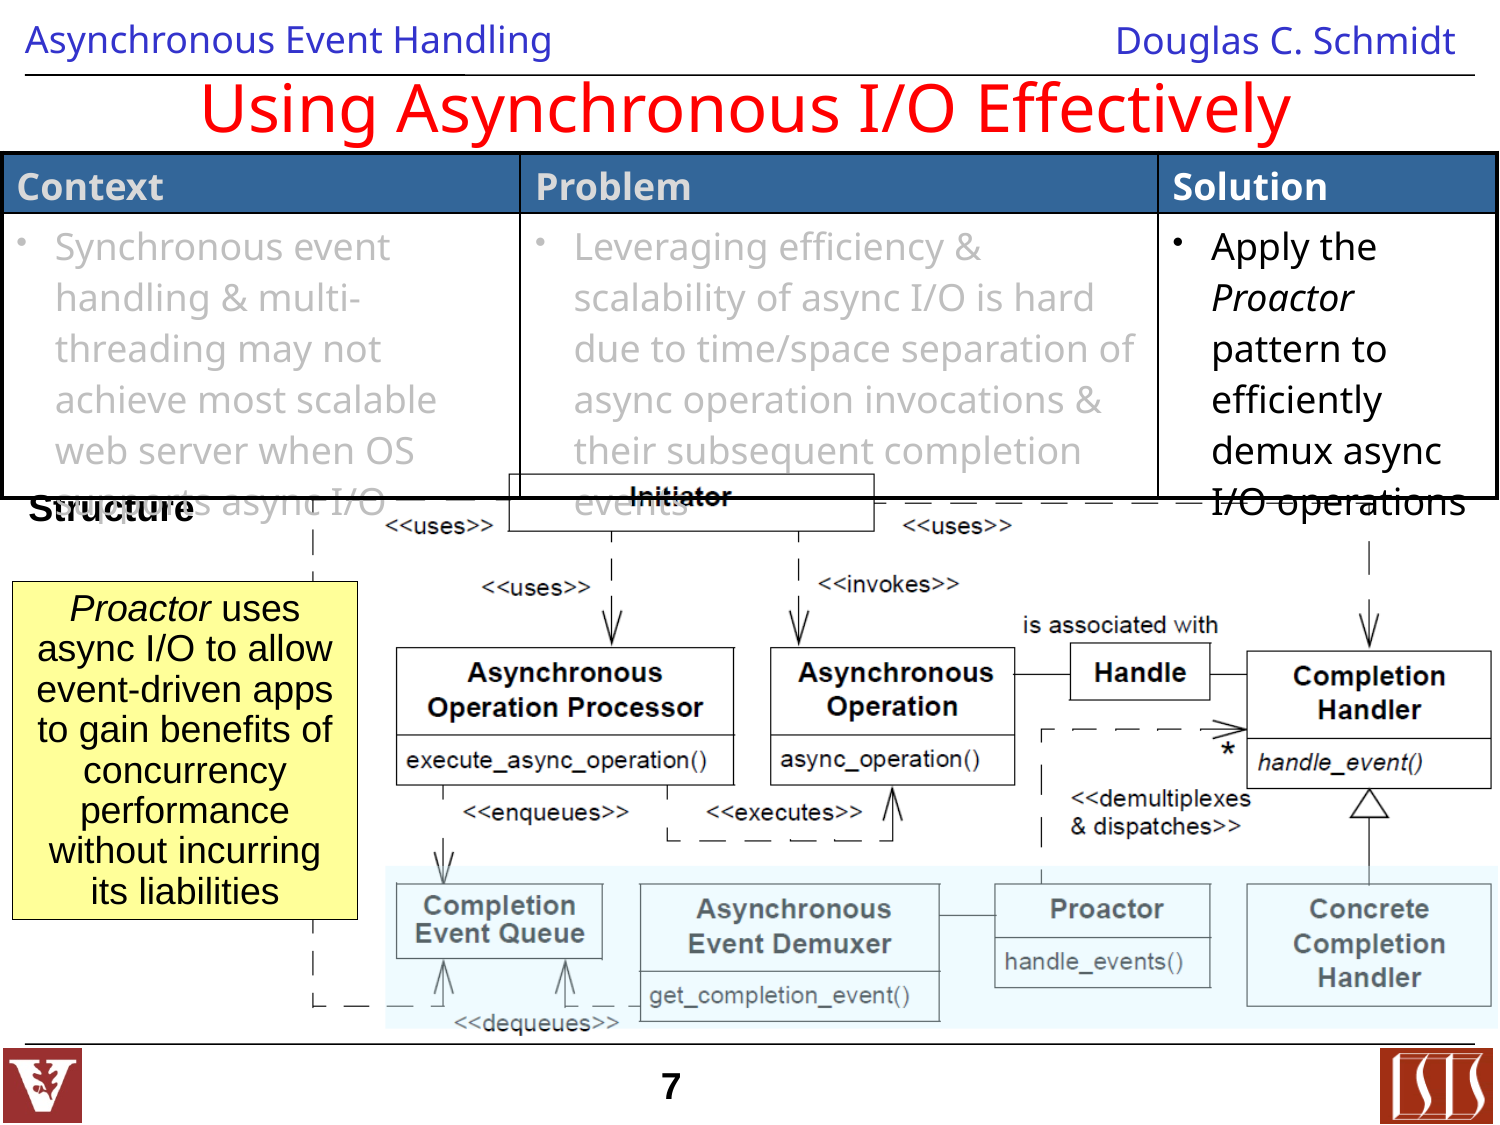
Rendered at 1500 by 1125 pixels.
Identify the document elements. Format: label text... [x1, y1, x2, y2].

table_header Solution [1159, 155, 1495, 212]
text_box Proactor uses async I/O to allow event-driven apps to gain benefits of concurrency performance without incurring its liabilities [12, 581, 282, 920]
text_box Structure [13, 500, 210, 537]
picture [3, 1048, 82, 1123]
table_header Context [4, 155, 519, 212]
table_cell Leveraging efficiency & scalability of async I/O is hard due to time/space separation of async operation invocations & their subsequent completion events [521, 214, 1157, 461]
title Using Asynchronous I/O Effectively [0, 30, 1500, 182]
table_header Problem [521, 155, 1157, 212]
picture [1380, 1048, 1493, 1124]
table_cell Synchronous event handling & multi-threading may not achieve most scalable web server when OS supports async I/O [4, 214, 519, 496]
table_cell Apply the Proactor pattern to efficiently demux async I/O operations [1159, 214, 1495, 461]
picture [287, 462, 1500, 1043]
